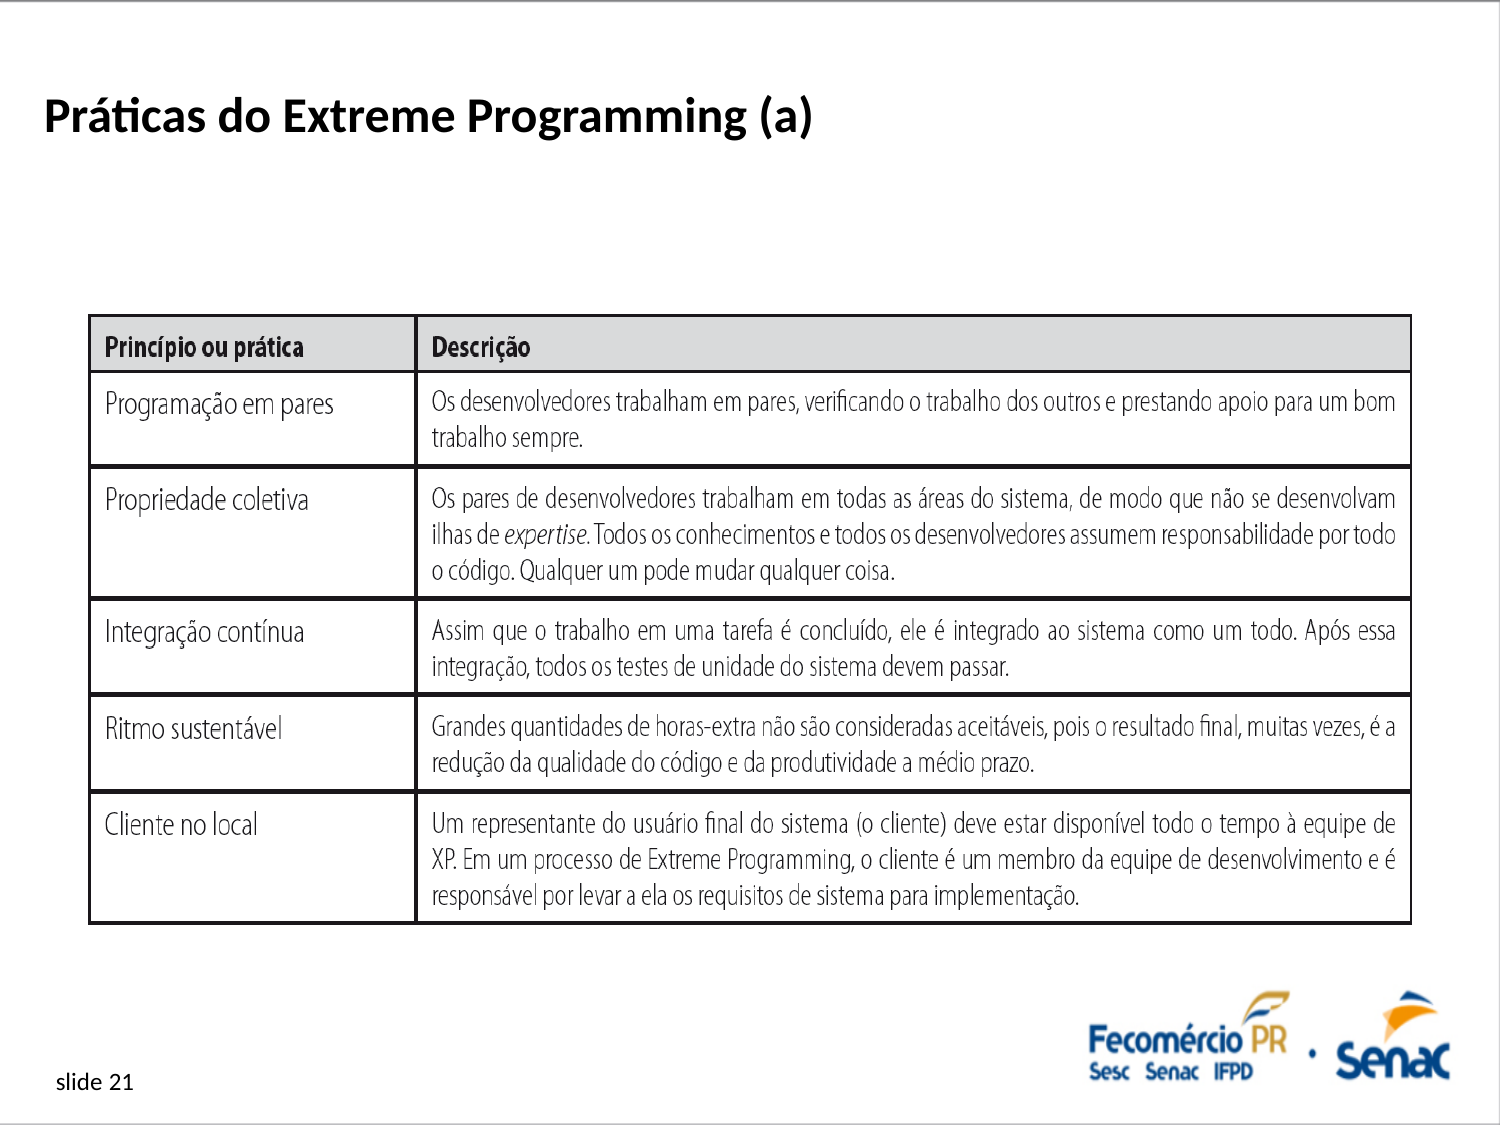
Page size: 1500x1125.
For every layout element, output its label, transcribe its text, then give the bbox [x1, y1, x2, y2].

picture [0, 0, 1500, 1125]
title Práticas do Extreme Programming (a) [29, 19, 1226, 207]
